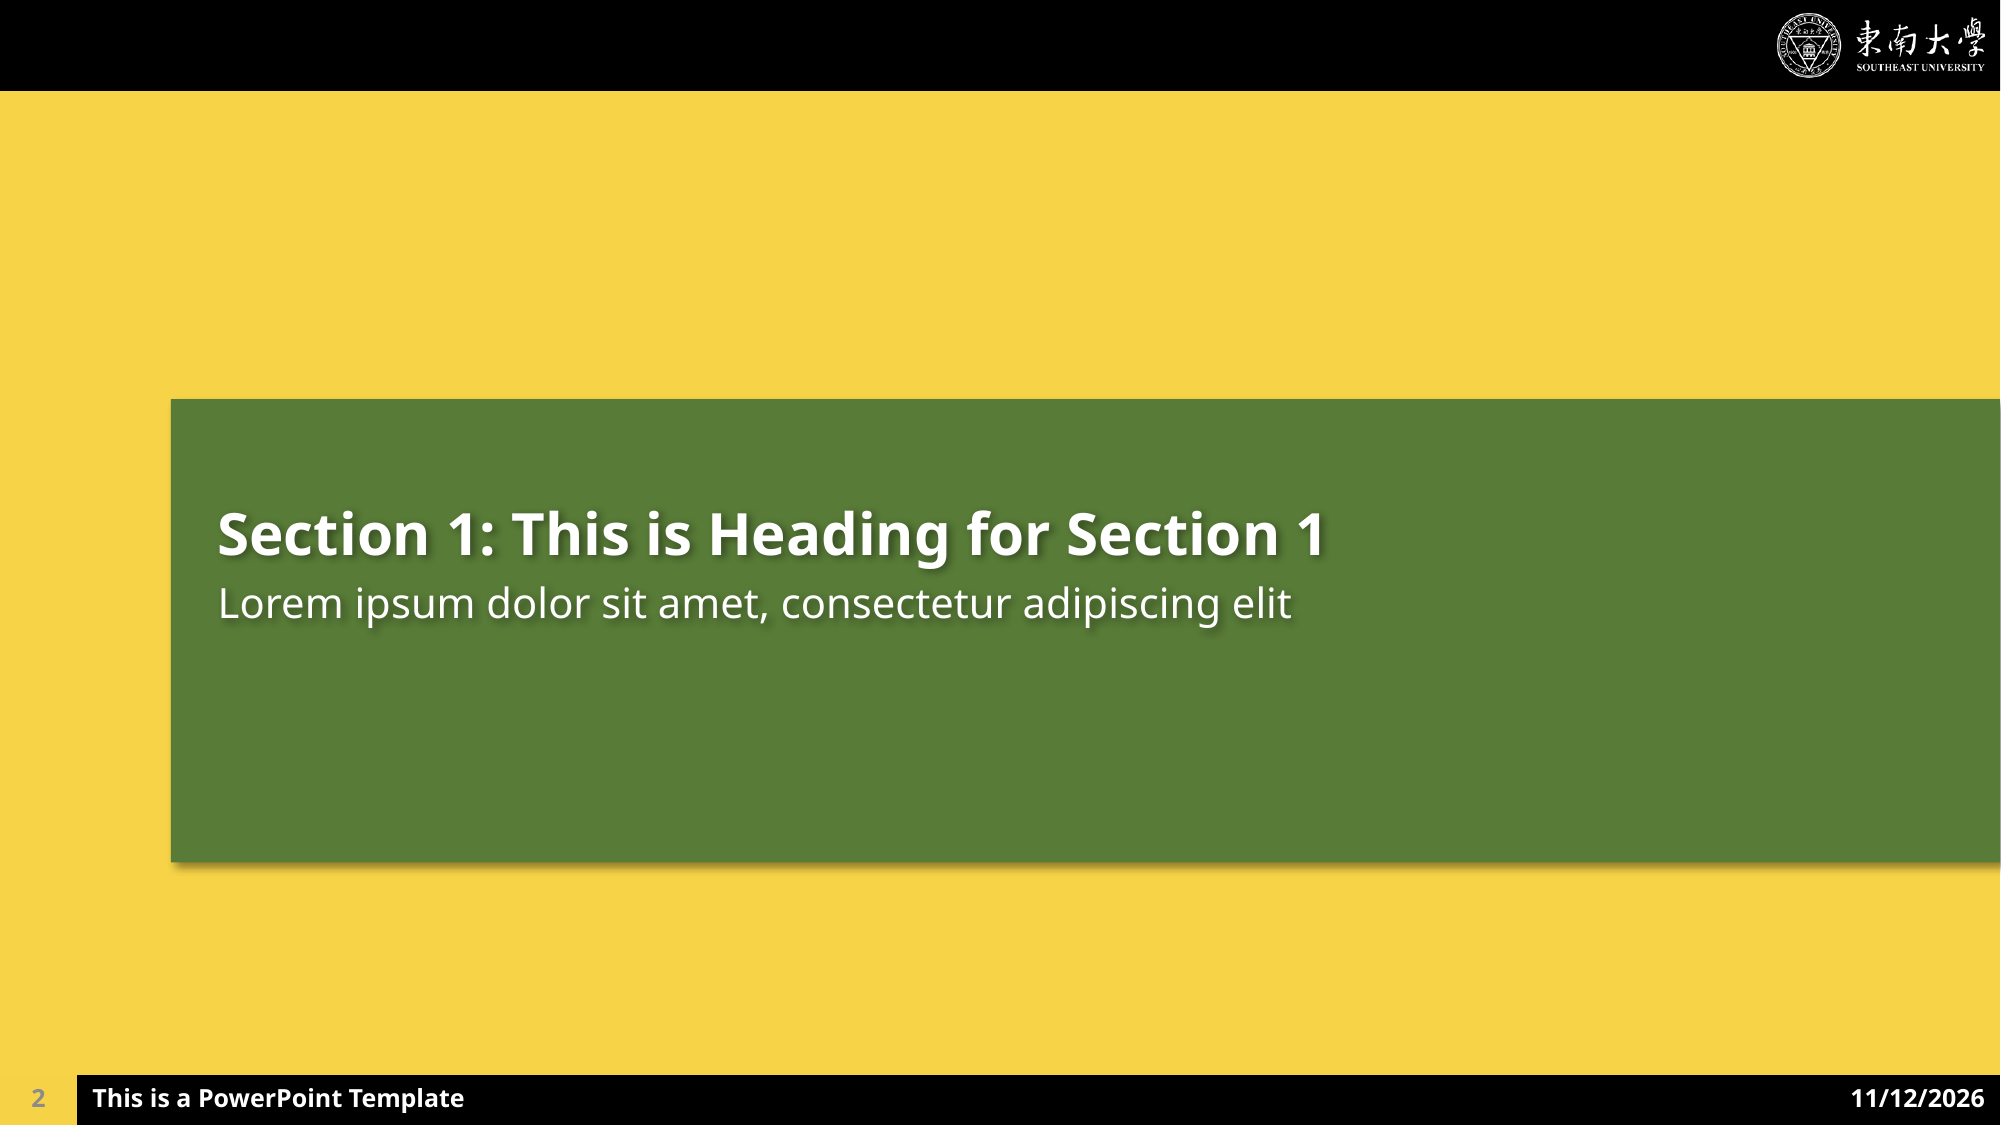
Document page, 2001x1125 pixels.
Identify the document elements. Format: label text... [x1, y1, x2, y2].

slide_number 2 [0, 1075, 78, 1125]
subtitle Lorem ipsum dolor sit amet, consectetur adipiscing elit [202, 590, 1703, 863]
picture [1774, 10, 1988, 80]
footer This is a PowerPoint Template [78, 1075, 1775, 1125]
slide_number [1775, 1075, 2000, 1125]
title Section 1: This is Heading for Section 1 [202, 399, 1703, 576]
